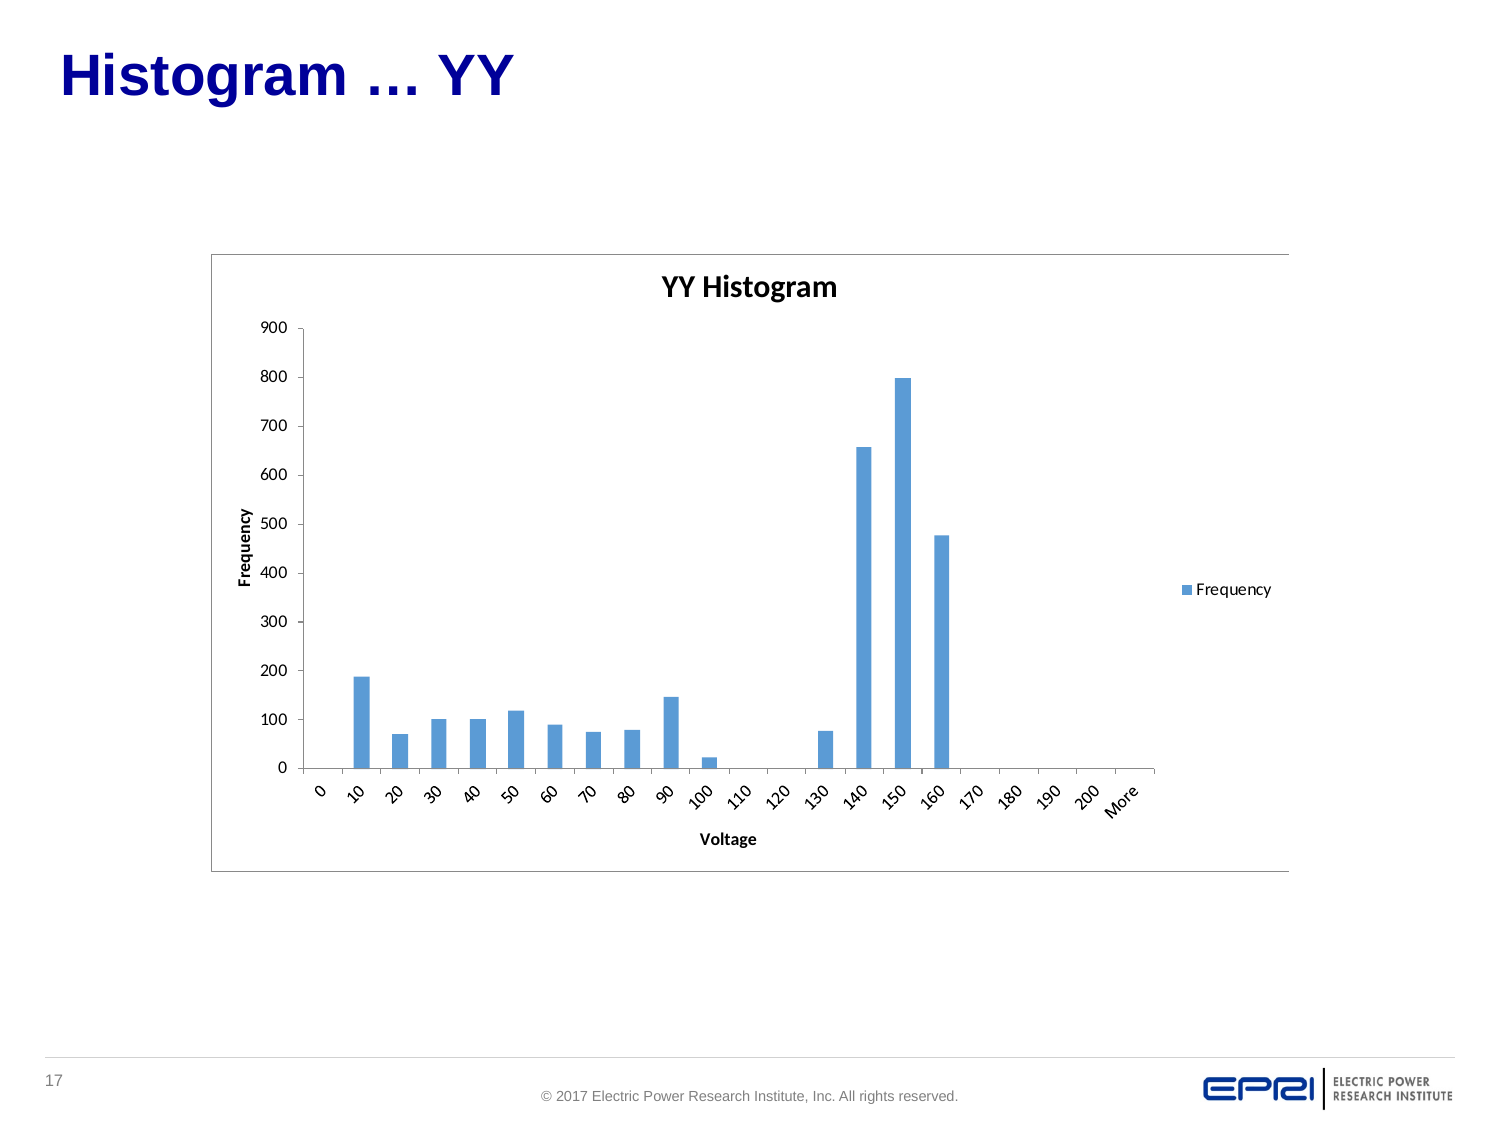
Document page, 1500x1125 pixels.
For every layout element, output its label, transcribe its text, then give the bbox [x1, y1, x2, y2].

picture [210, 253, 1290, 872]
picture [1200, 1064, 1455, 1113]
title Histogram … YY [44, 29, 1456, 151]
